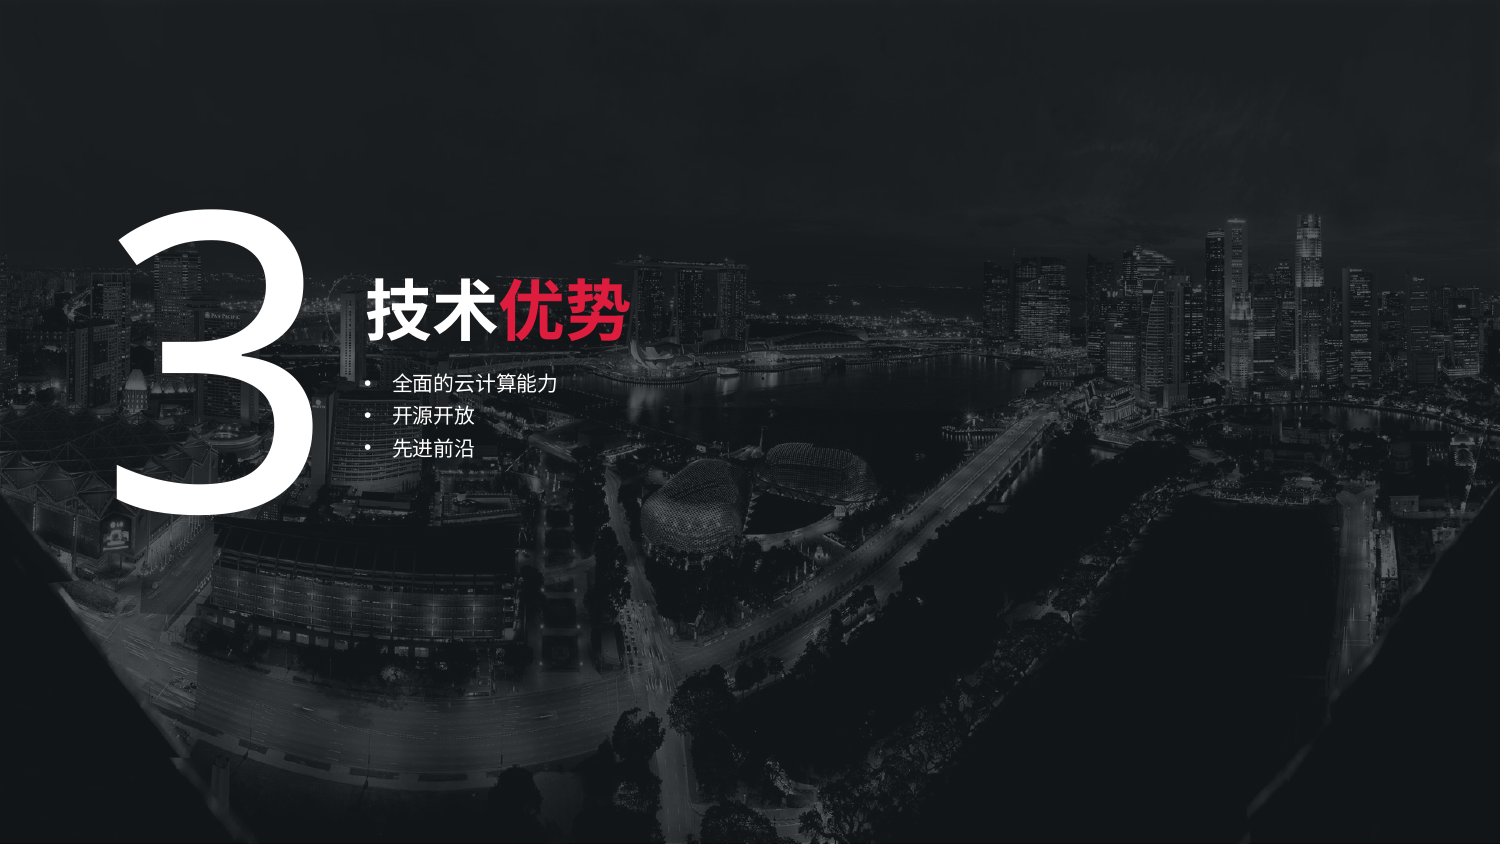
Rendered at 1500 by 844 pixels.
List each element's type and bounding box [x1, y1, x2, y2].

text_box [0, 0, 1500, 844]
text_box [97, 183, 698, 604]
